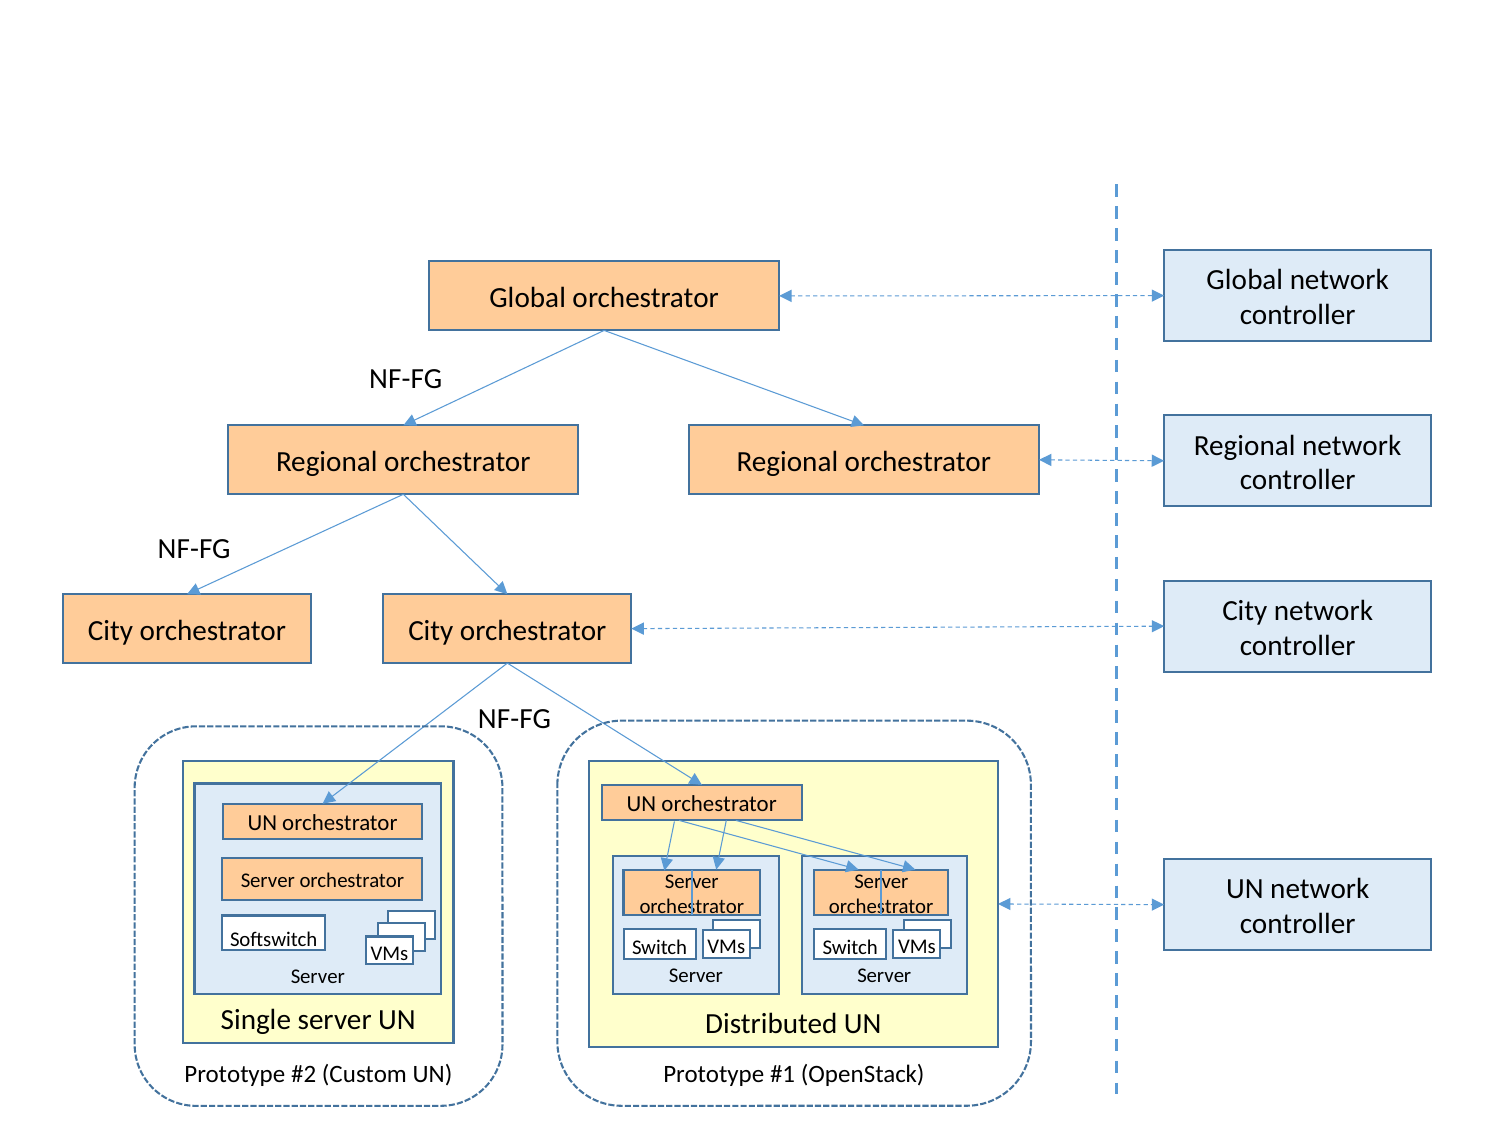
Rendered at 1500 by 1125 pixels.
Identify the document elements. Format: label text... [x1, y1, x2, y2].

text_box [712, 919, 761, 949]
text_box City orchestrator [382, 593, 632, 663]
text_box UN network controller [1163, 858, 1432, 951]
text_box Global orchestrator [428, 260, 780, 330]
text_box City orchestrator [62, 593, 312, 664]
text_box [604, 330, 864, 426]
text_box NF-FG [143, 521, 187, 572]
text_box Switch [813, 928, 887, 960]
text_box Prototype #1 (OpenStack) [556, 719, 1033, 1107]
text_box City network controller [1163, 580, 1432, 673]
text_box VMs [892, 929, 941, 959]
text_box VMs [365, 935, 414, 965]
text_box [403, 330, 604, 426]
text_box Prototype #2 (Custom UN) [133, 725, 504, 1107]
text_box [903, 919, 952, 949]
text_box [187, 494, 403, 595]
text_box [735, 820, 916, 870]
text_box VMs [702, 929, 751, 959]
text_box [403, 494, 508, 595]
text_box [377, 922, 426, 952]
text_box NF-FG [354, 351, 403, 402]
text_box Regional orchestrator [688, 424, 1040, 495]
text_box [387, 910, 436, 940]
text_box Softswitch [221, 914, 326, 951]
text_box Global network controller [1163, 249, 1432, 342]
text_box Switch [623, 928, 697, 960]
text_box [508, 663, 702, 785]
text_box Regional orchestrator [227, 424, 579, 495]
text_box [322, 663, 508, 804]
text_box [664, 821, 675, 871]
text_box Regional network controller [1163, 414, 1432, 507]
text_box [679, 820, 735, 870]
